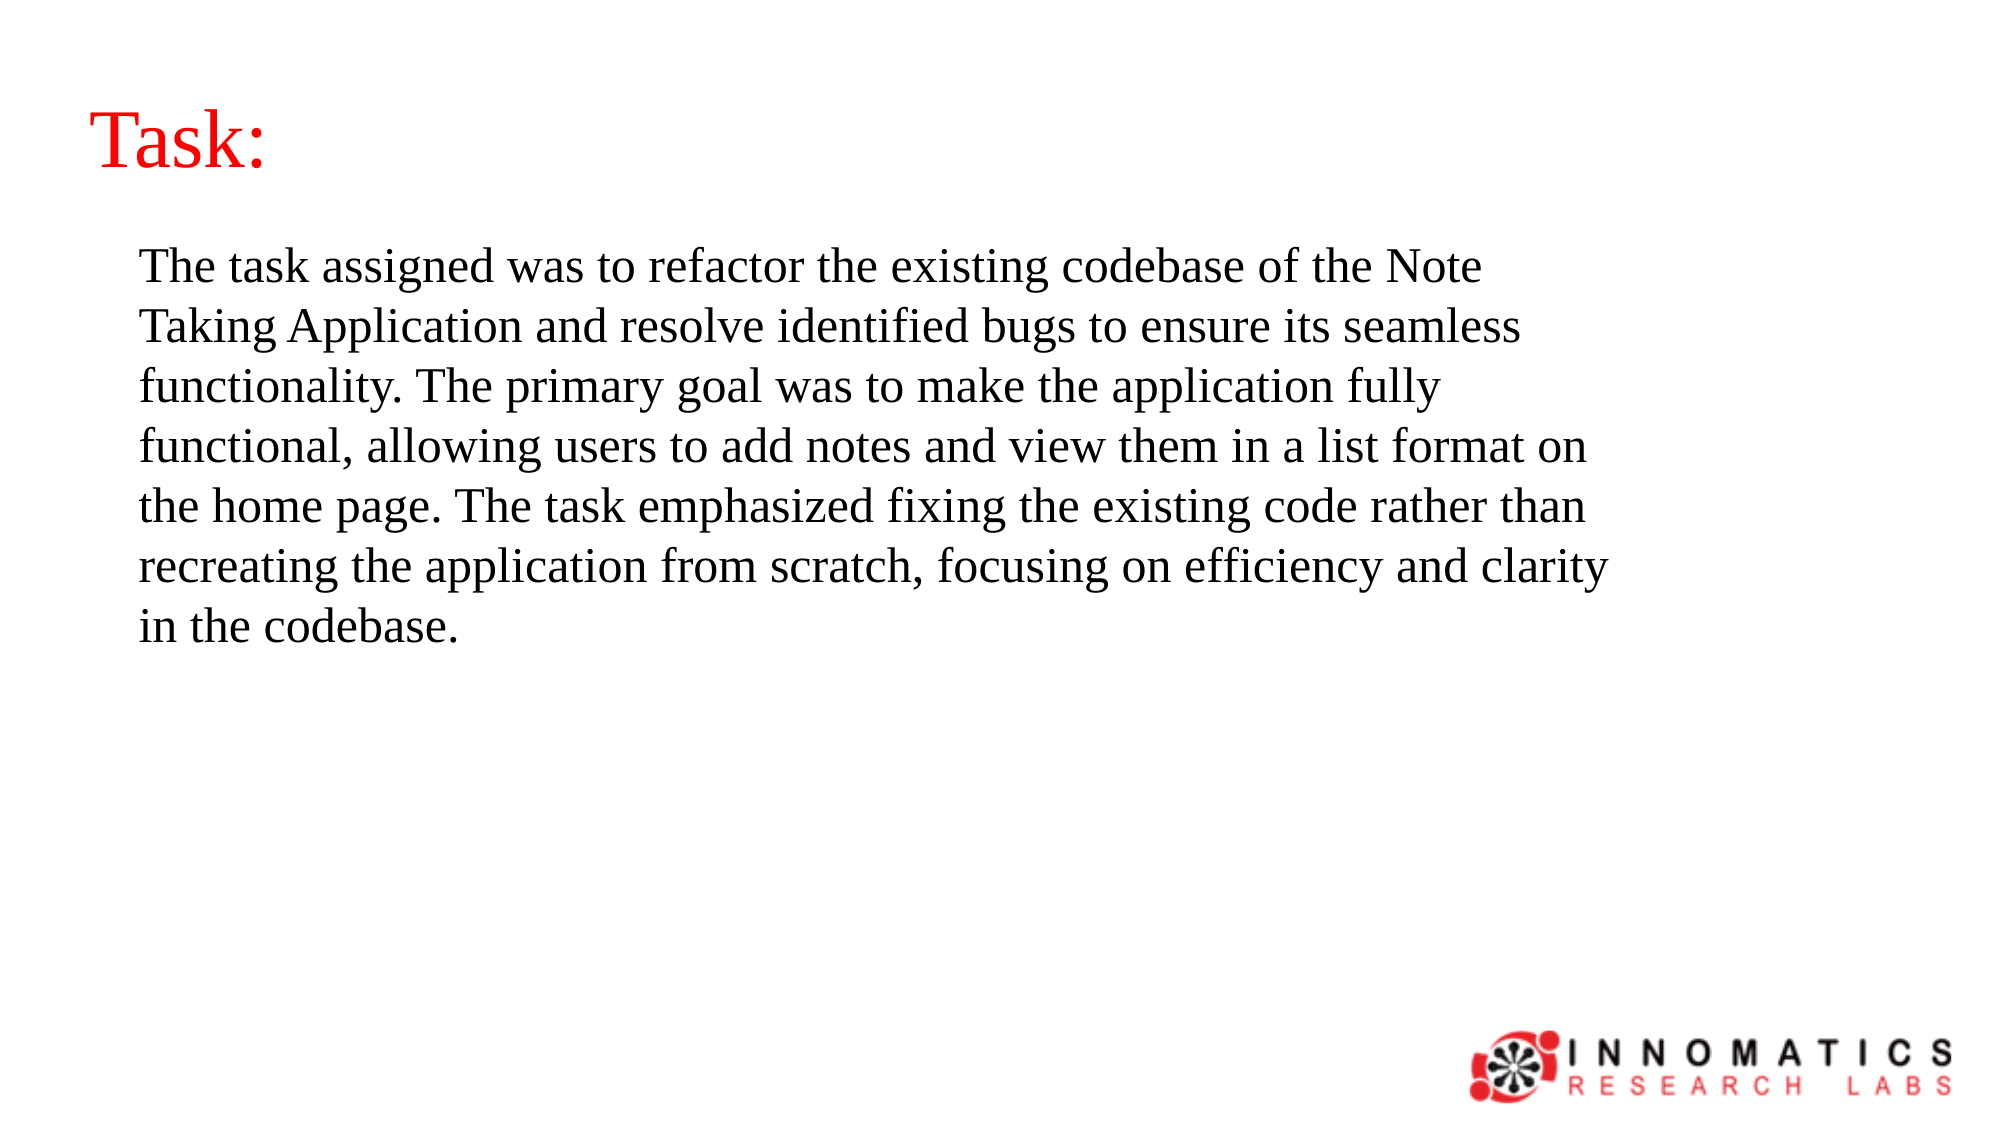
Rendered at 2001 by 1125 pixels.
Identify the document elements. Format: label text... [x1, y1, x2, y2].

picture [1445, 1014, 1975, 1125]
text_box Task: [74, 0, 1800, 193]
text_box The task assigned was to refactor the existing codebase of the Note Taking Application and resolve identified bugs to ensure its seamless functionality. The primary goal was to make the application fully functional, allowing users to add notes and view them in a list format on the home page. The task emphasized fixing the existing code rather than recreating the application from scratch, focusing on efficiency and clarity in the codebase. [123, 193, 1646, 705]
